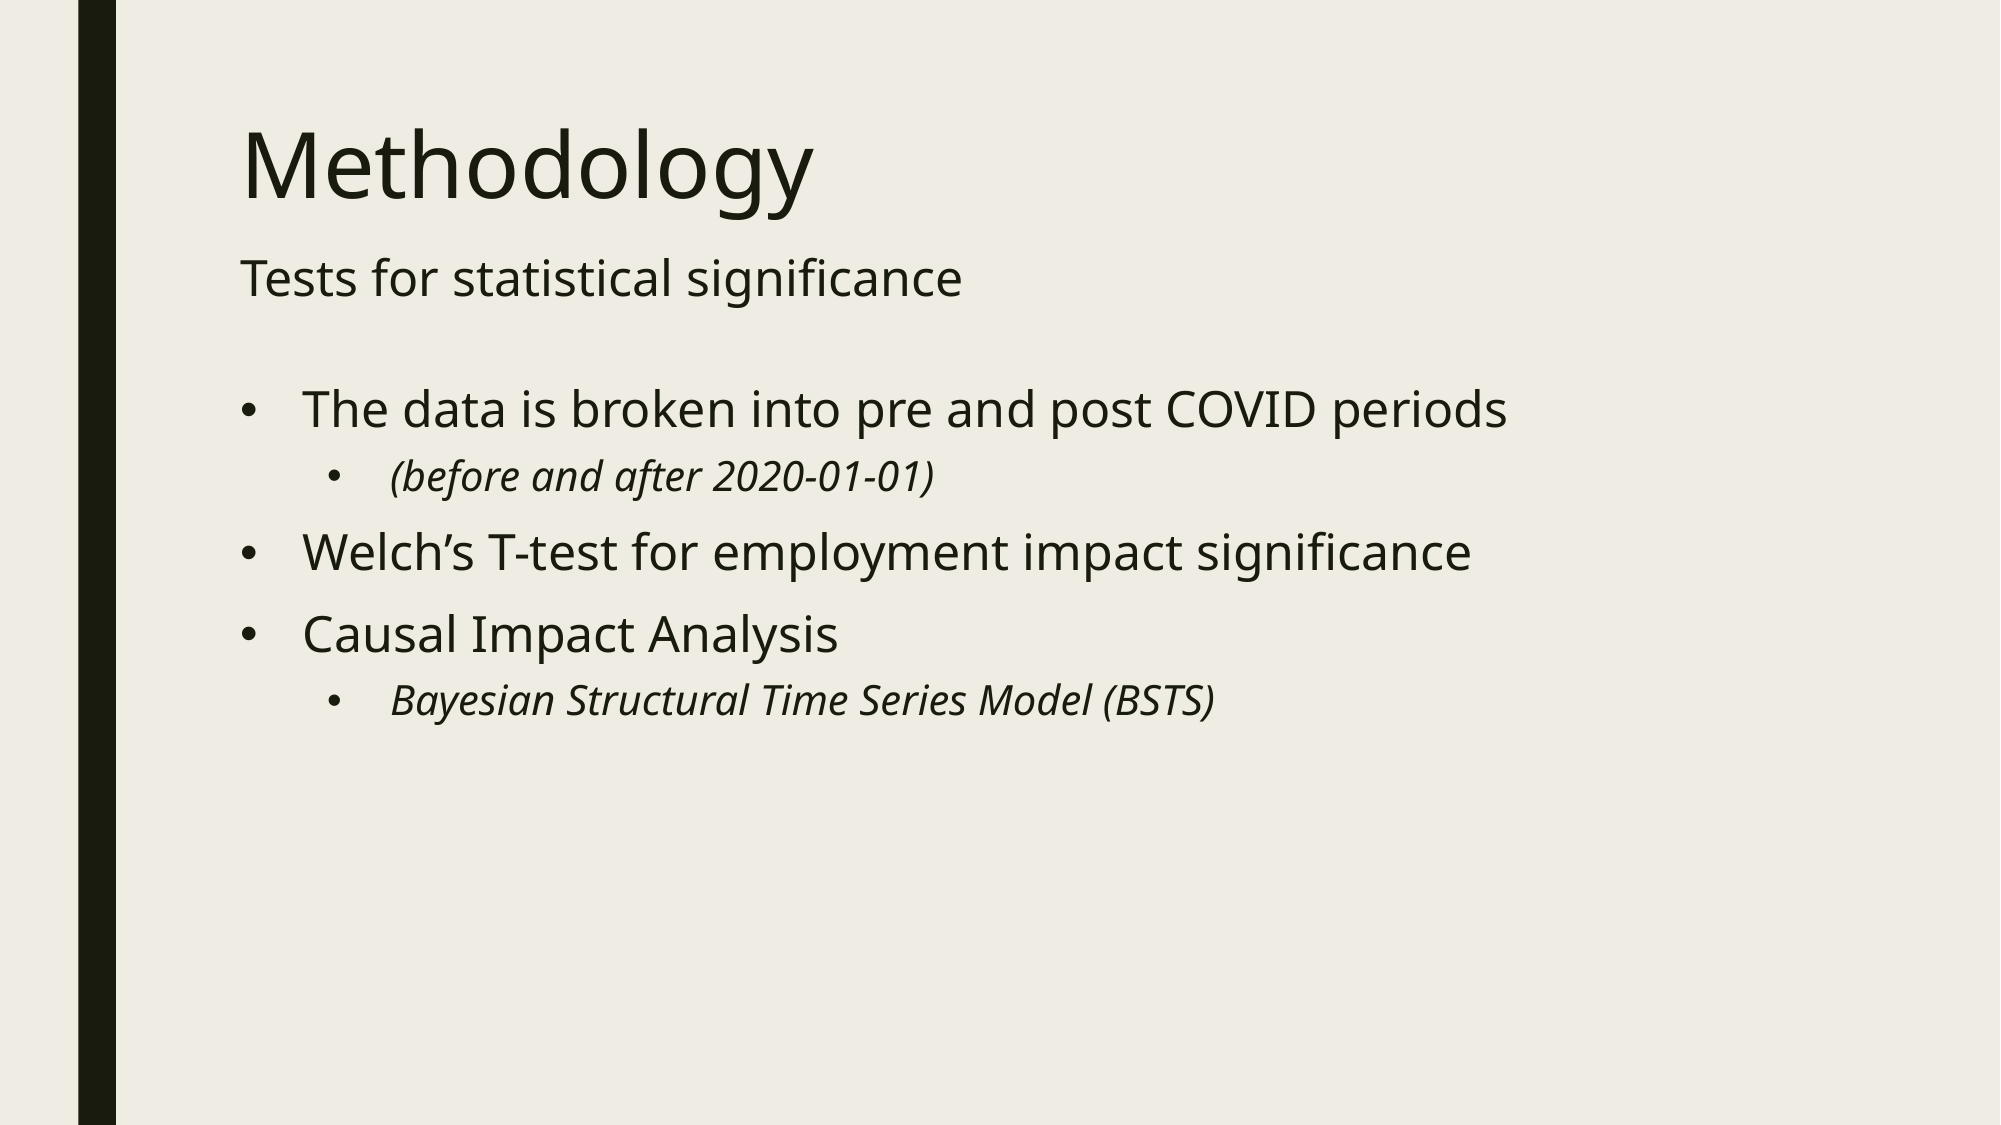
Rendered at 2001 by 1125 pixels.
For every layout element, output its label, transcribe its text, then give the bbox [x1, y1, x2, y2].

title Methodology Tests for statistical significance [225, 112, 1800, 357]
list The data is broken into pre and post COVID periods (before and after 2020-01-01) Welch’s T-test for employment impact significance Causal Impact Analysis Bayesian Structural Time Series Model (BSTS) [225, 375, 1800, 963]
